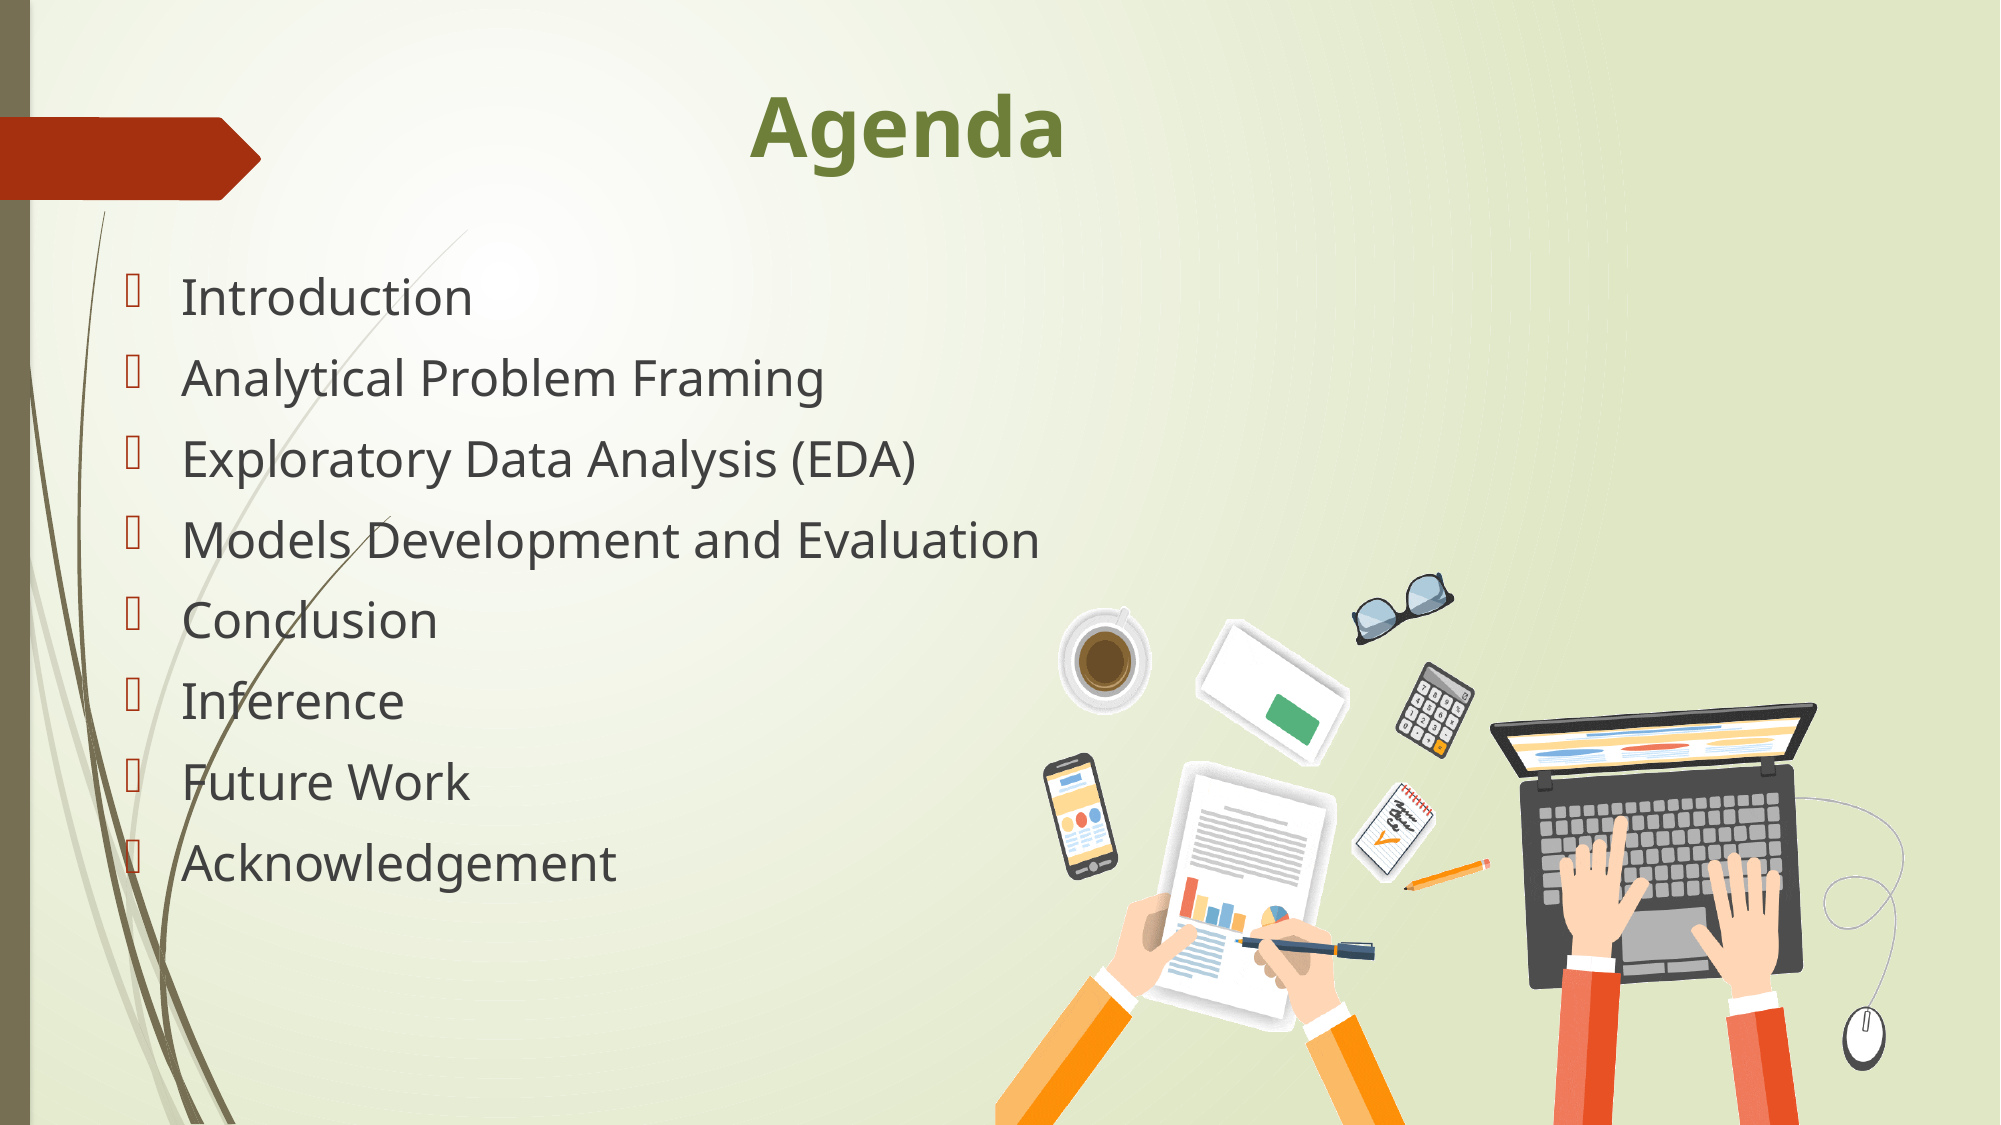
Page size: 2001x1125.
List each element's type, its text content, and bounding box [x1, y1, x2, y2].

list Introduction Analytical Problem Framing Exploratory Data Analysis (EDA) Models Development and Evaluation Conclusion Inference Future Work Acknowledgement [109, 258, 1176, 834]
title Agenda [109, 66, 1710, 259]
picture [983, 524, 1917, 1125]
